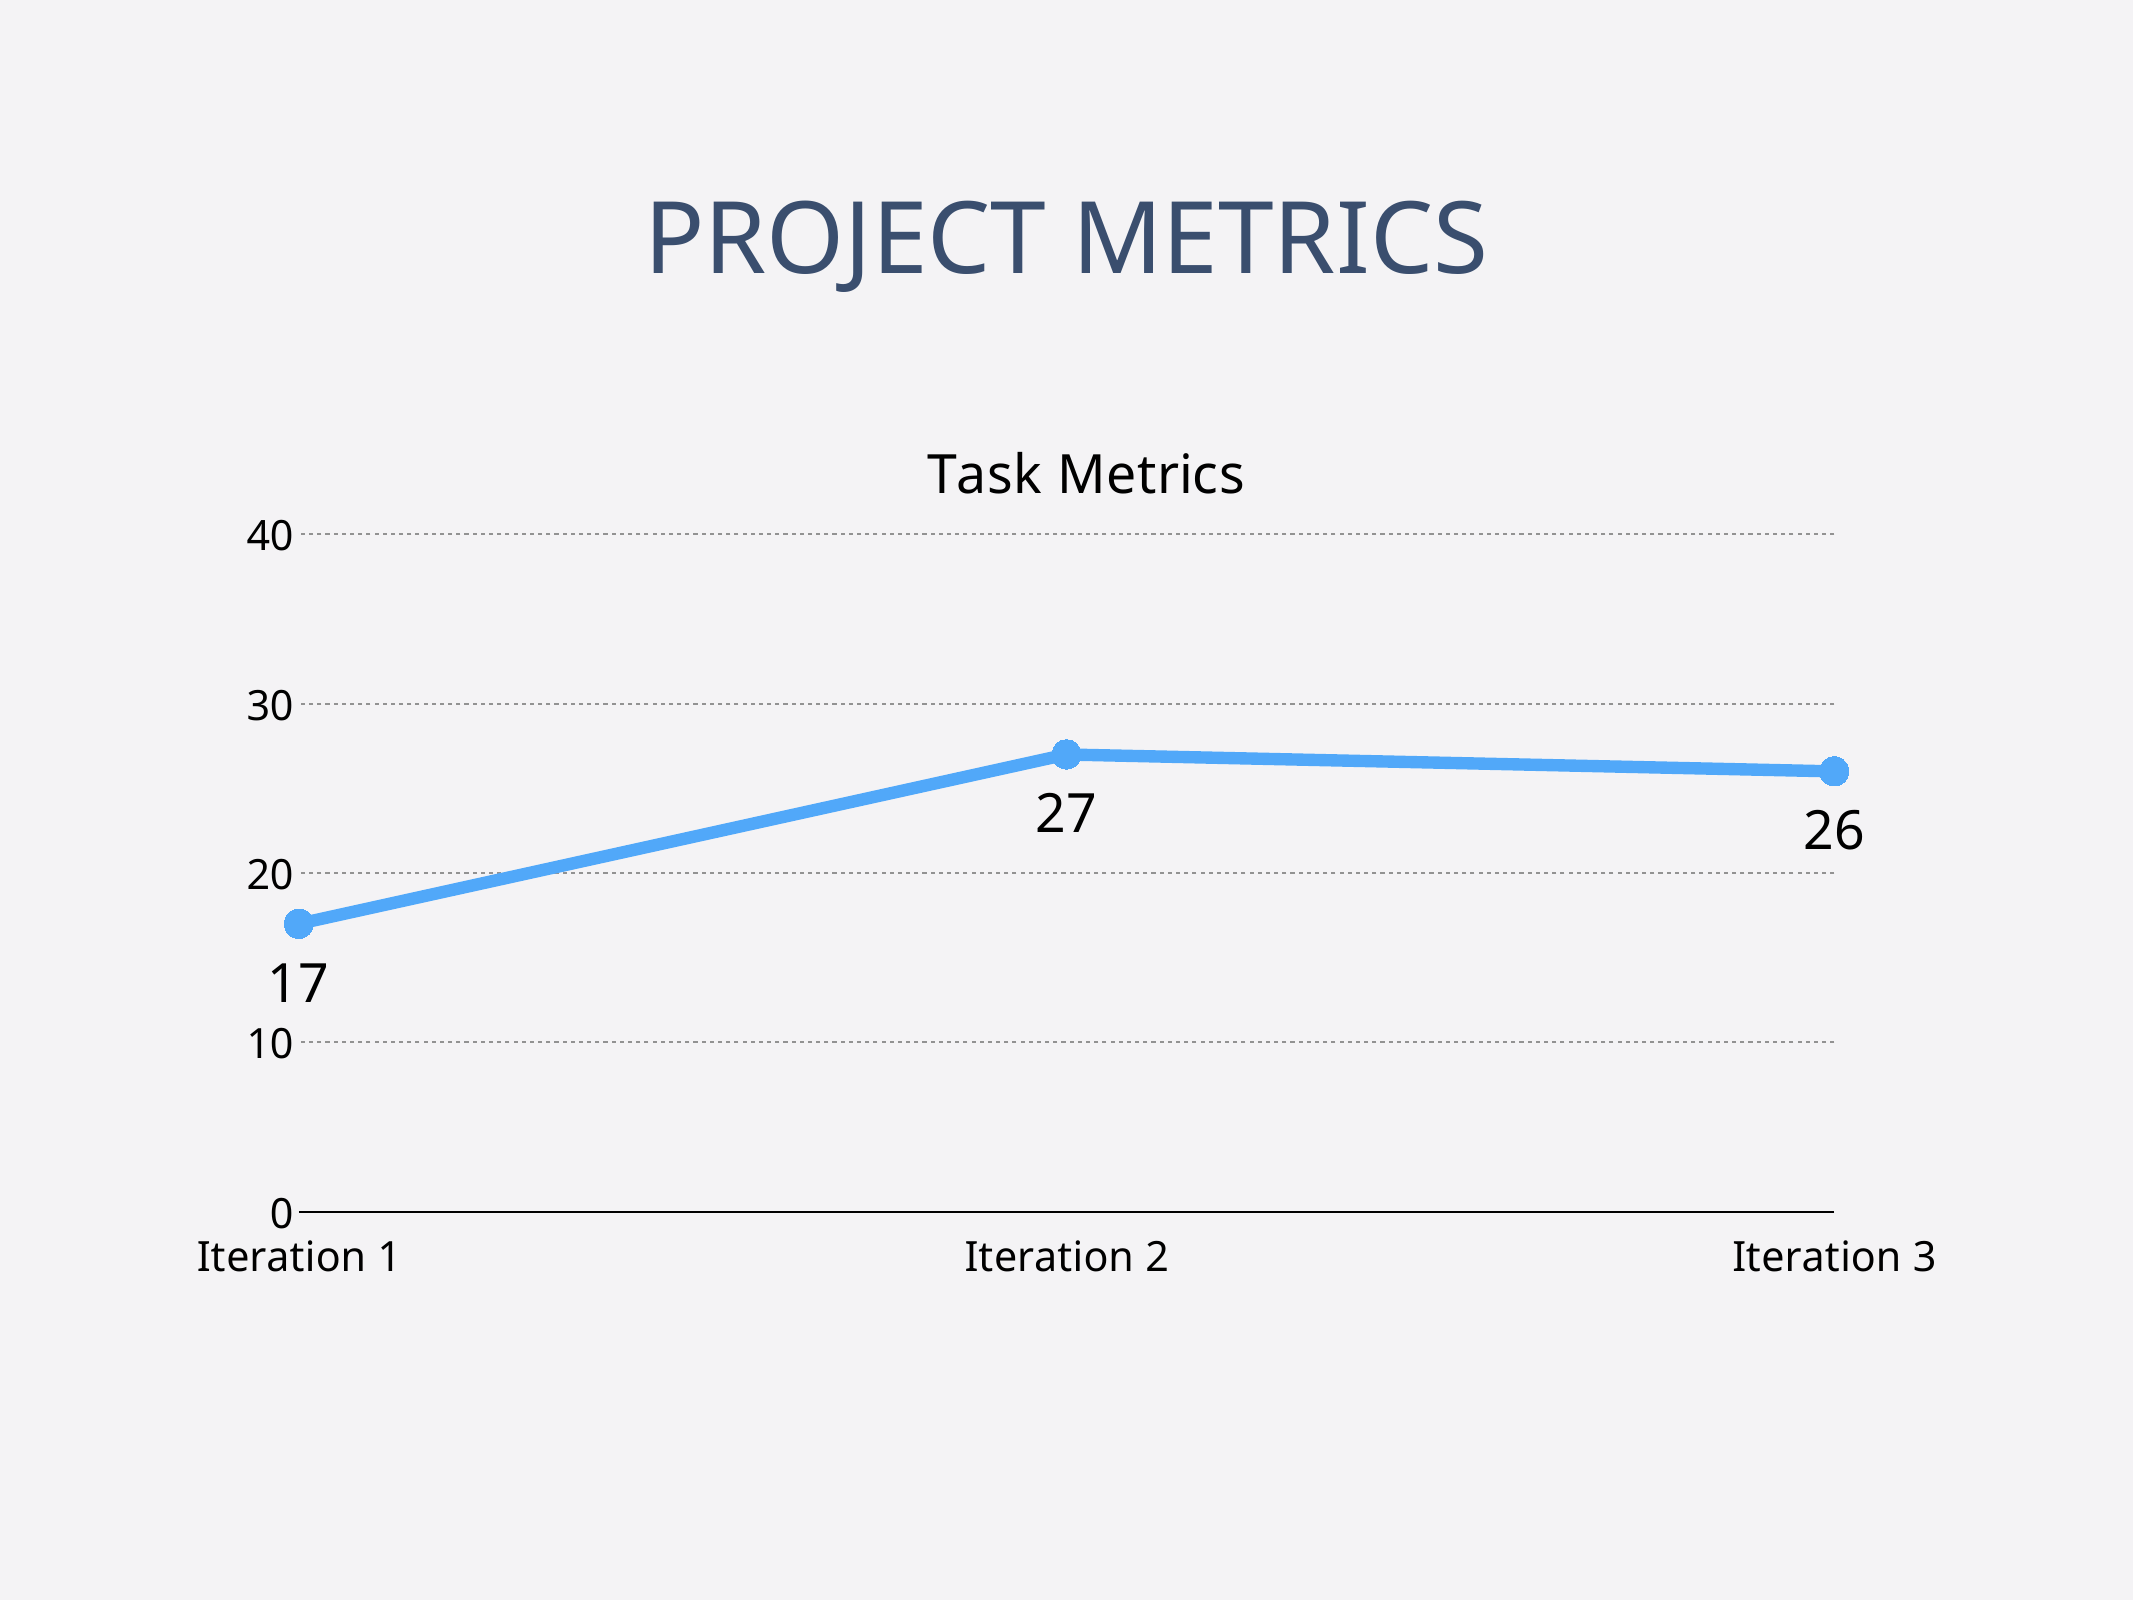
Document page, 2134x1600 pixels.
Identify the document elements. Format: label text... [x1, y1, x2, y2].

title project metrics [13, 102, 2120, 364]
chart [196, 419, 1937, 1291]
